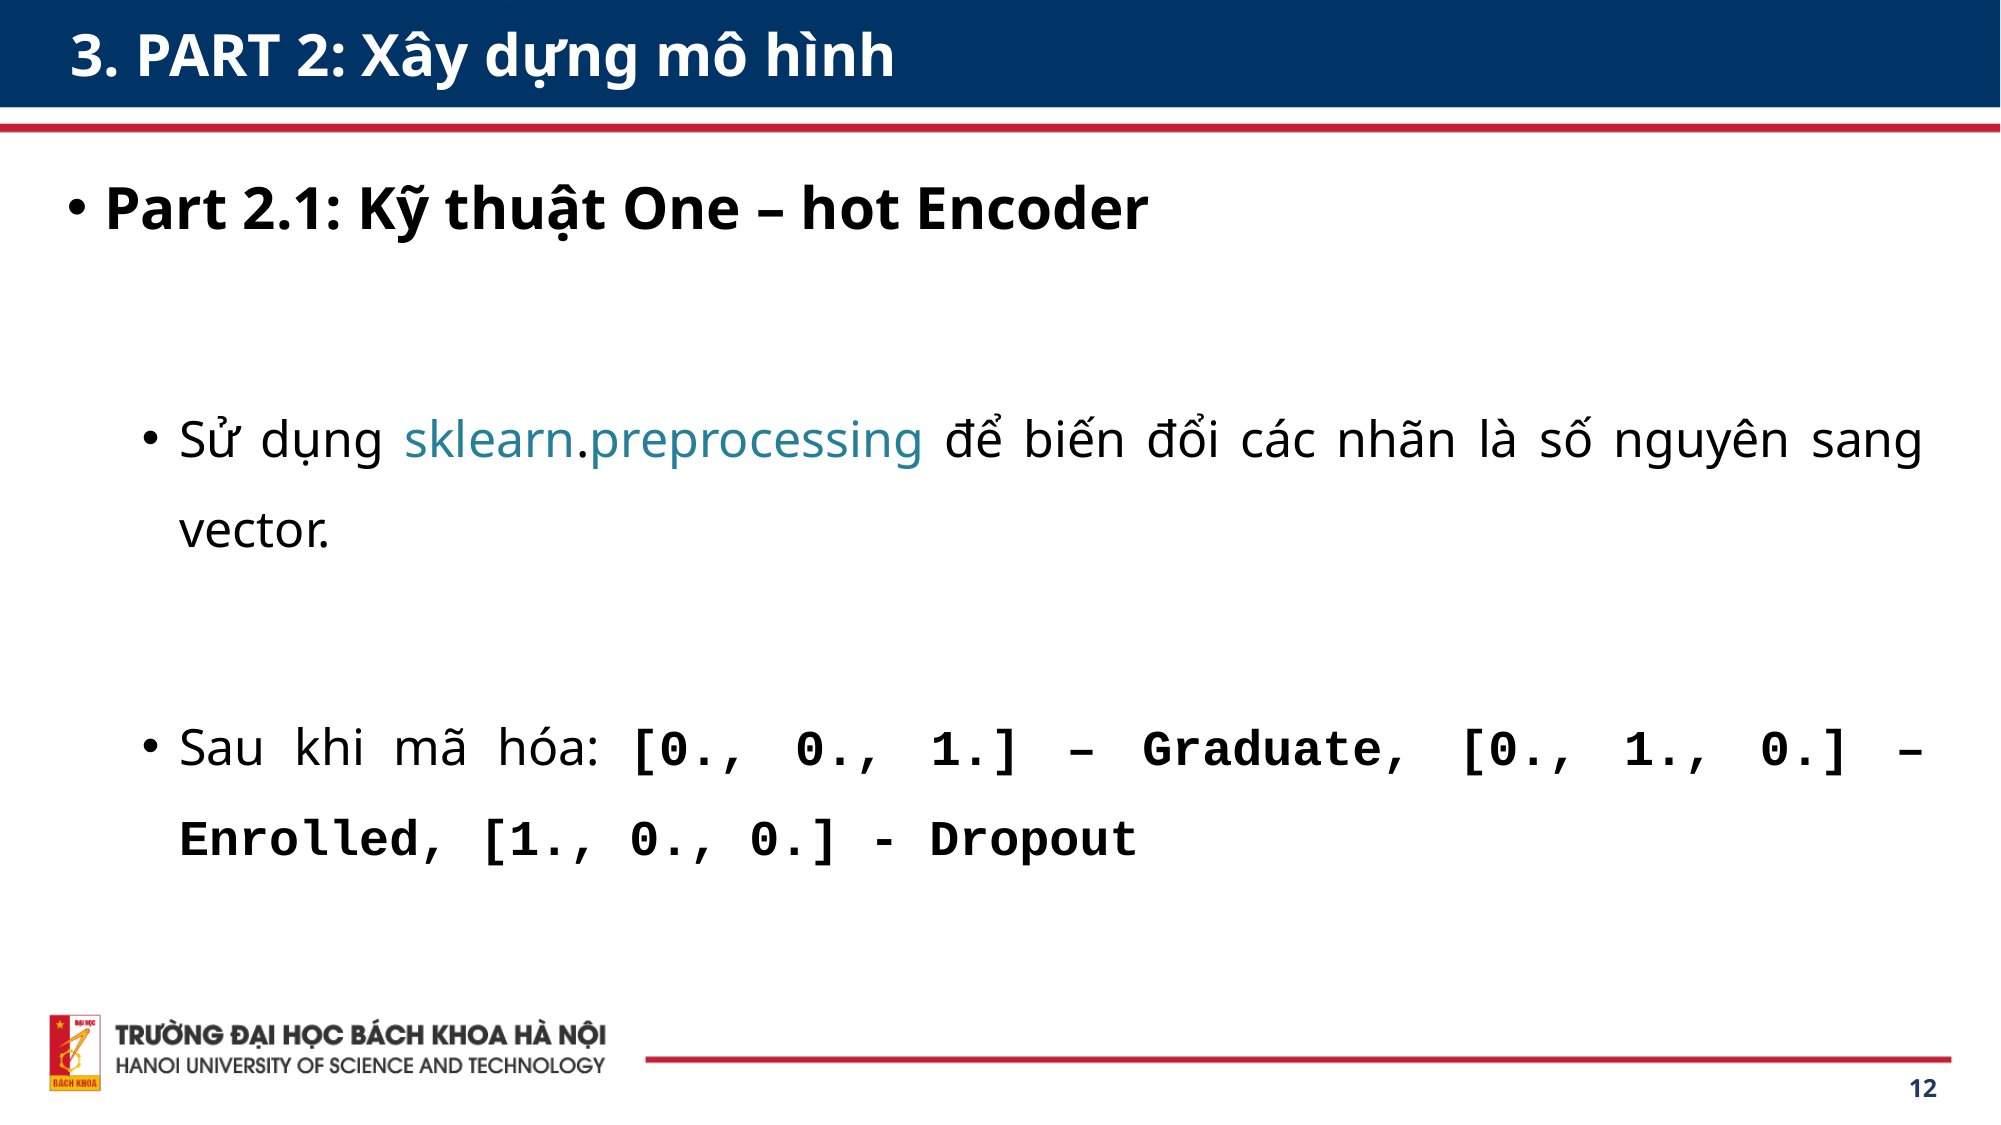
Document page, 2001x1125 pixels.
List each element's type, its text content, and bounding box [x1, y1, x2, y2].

slide_number 12 [1502, 1065, 1953, 1125]
list Part 2.1: Kỹ thuật One – hot Encoder Sử dụng sklearn.preprocessing để biến đổi các nhãn là số nguyên sang vector. Sau khi mã hóa: [0., 0., 1.] – Graduate, [0., 1., 0.] – Enrolled, [1., 0., 0.] - Dropout [51, 128, 1941, 996]
title 3. PART 2: Xây dựng mô hình [55, 18, 1945, 90]
picture [0, 0, 2001, 1125]
